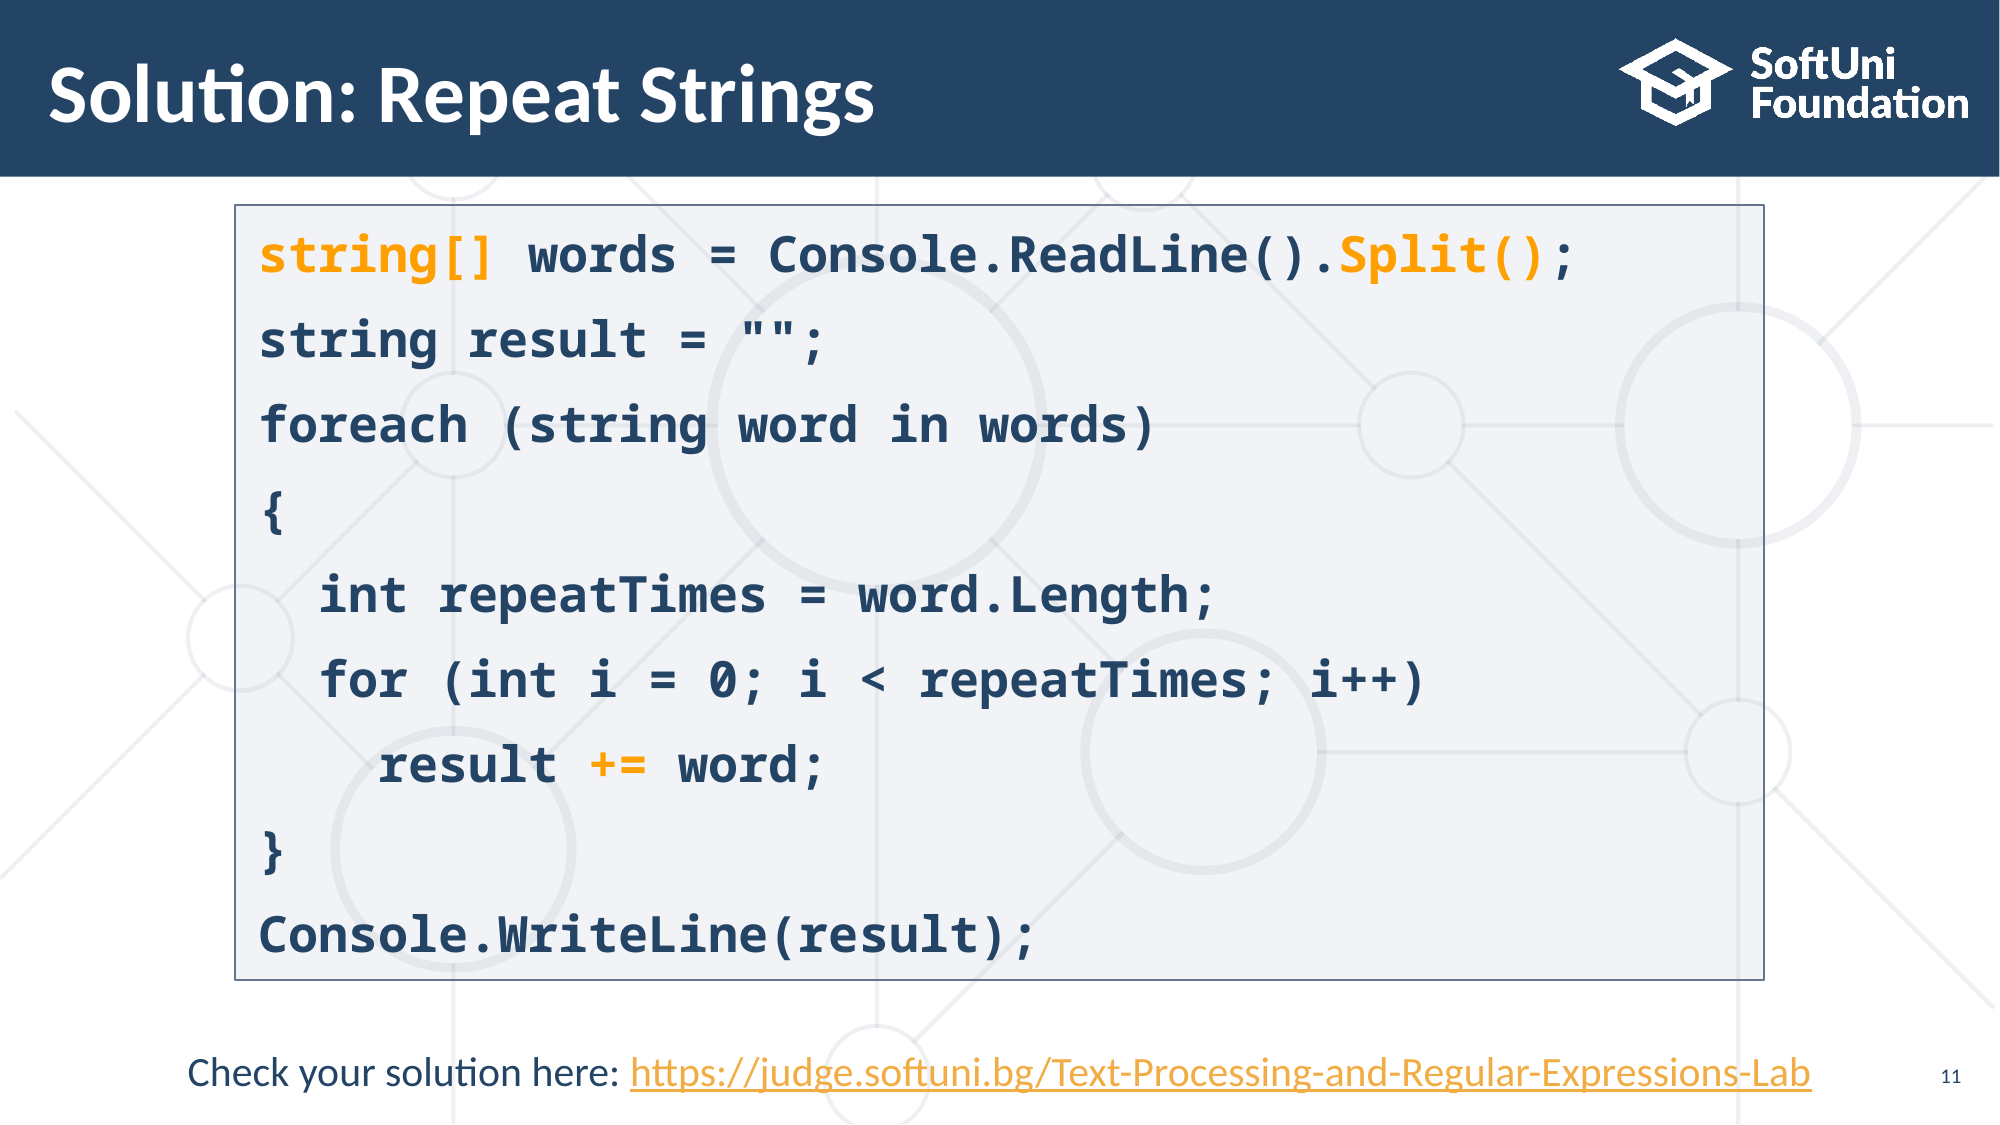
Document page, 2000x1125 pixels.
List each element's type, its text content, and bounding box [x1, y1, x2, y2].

slide_number 11 [1896, 1049, 1968, 1101]
title Solution: Repeat Strings [31, 16, 1591, 162]
picture [1618, 38, 1968, 126]
text_box Check your solution here: https://judge.softuni.bg/Text-Processing-and-Regular-Expressions-Lab [130, 1036, 1869, 1102]
text_box string[] words = Console.ReadLine().Split(); string result = ""; foreach (string word in words) { int repeatTimes = word.Length; for (int i = 0; i < repeatTimes; i++) result += word; } Console.WriteLine(result); [235, 204, 1765, 981]
